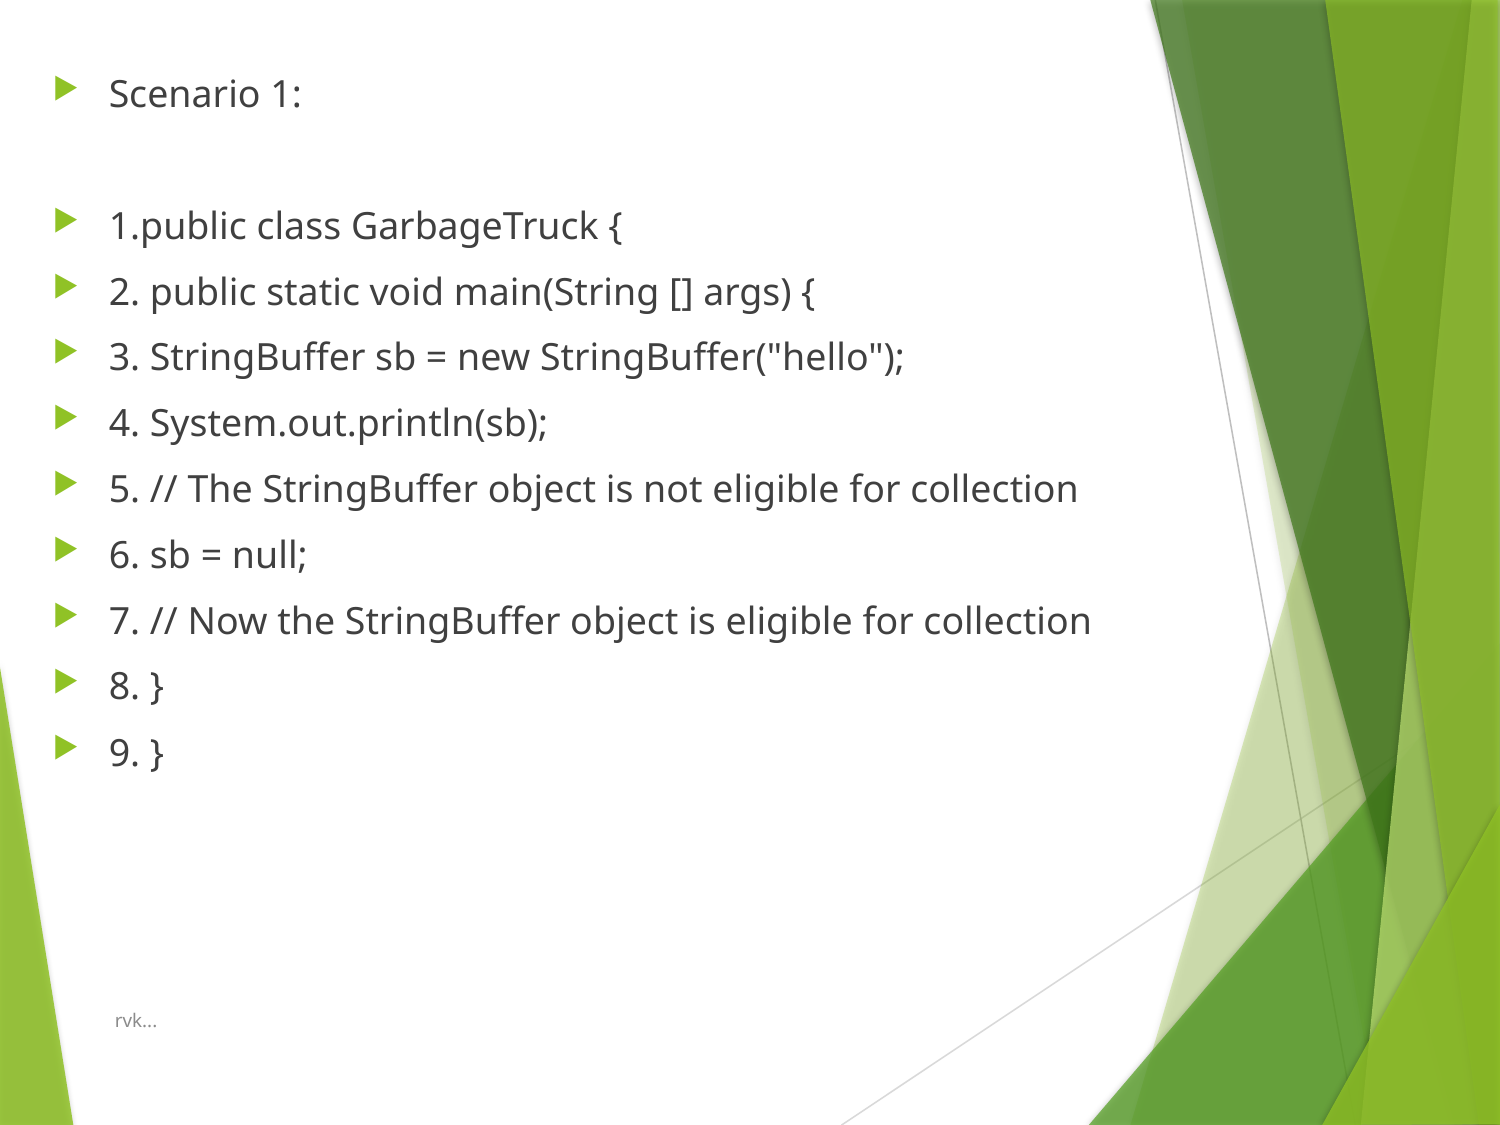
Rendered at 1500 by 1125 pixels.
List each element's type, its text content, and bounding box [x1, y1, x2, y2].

footer rvk... [99, 991, 859, 1051]
list Scenario 1: 1.public class GarbageTruck { 2. public static void main(String [] args) { 3. StringBuffer sb = new StringBuffer("hello"); 4. System.out.println(sb); 5. // The StringBuffer object is not eligible for collection 6. sb = null; 7. // Now the StringBuffer object is eligible for collection 8. } 9. } [37, 62, 1425, 1075]
